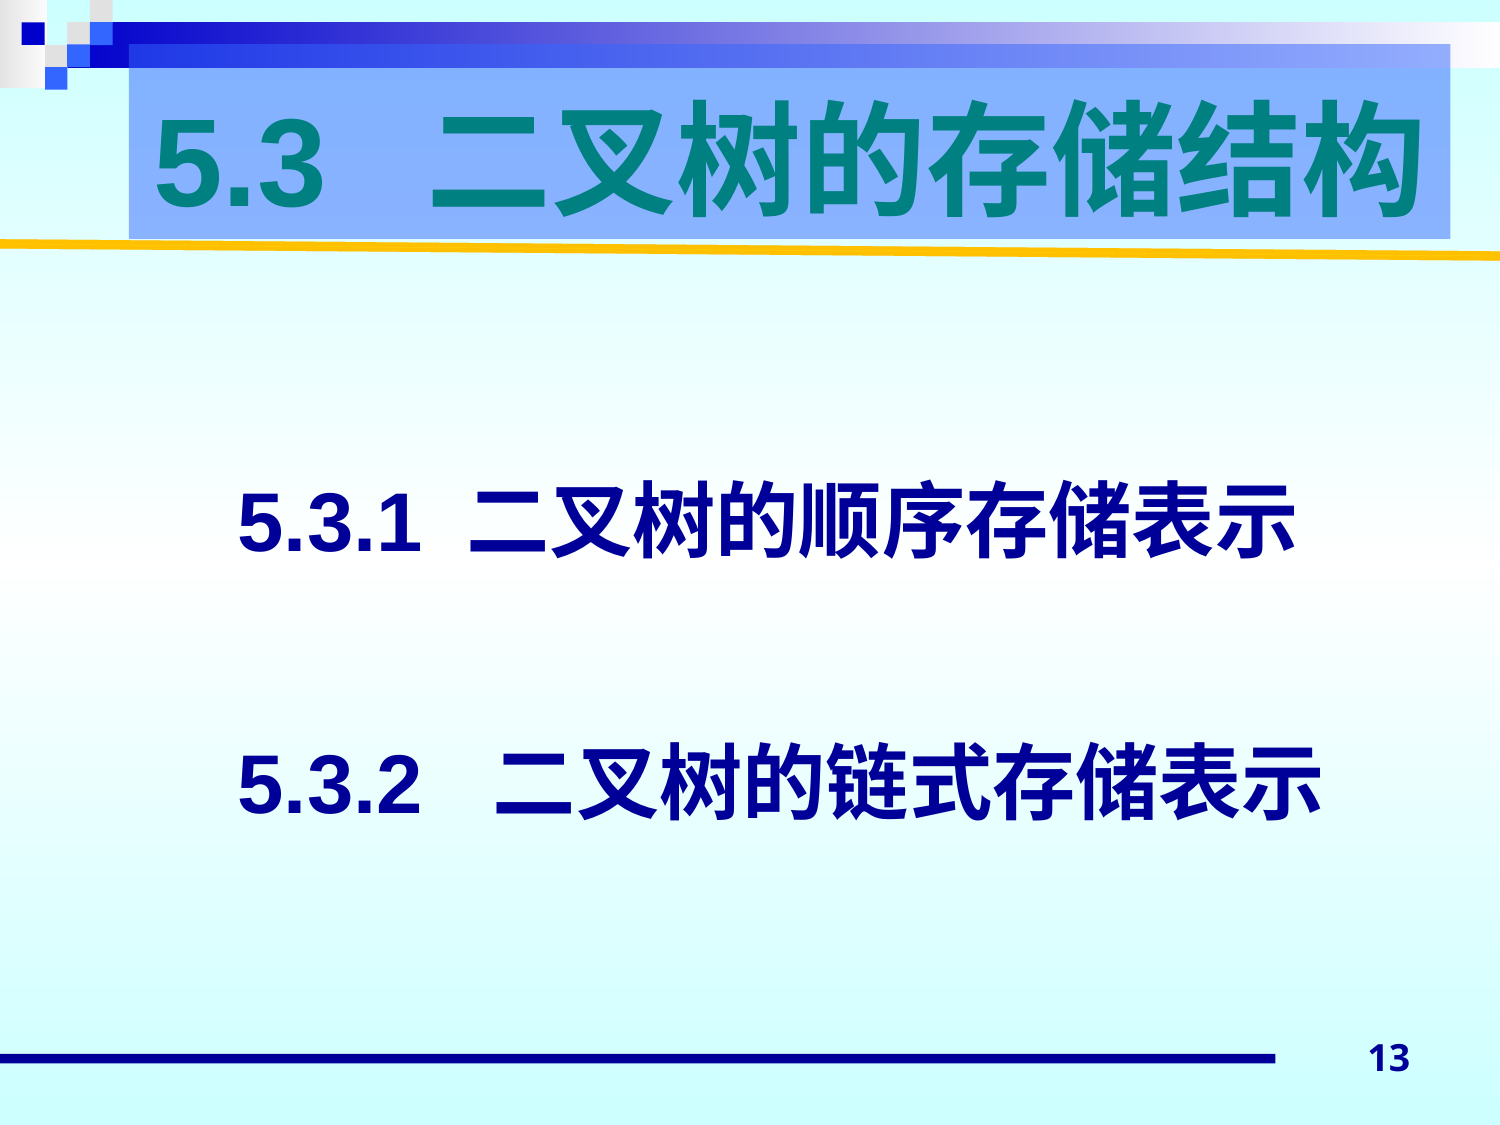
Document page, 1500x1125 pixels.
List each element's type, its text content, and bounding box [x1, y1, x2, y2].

text_box 5.3.2 二叉树的链式存储表示 [222, 703, 1442, 838]
text_box 5.3 二叉树的存储结构 [128, 44, 1451, 236]
picture [0, 237, 1500, 265]
text_box [1074, 1017, 1425, 1093]
text_box 5.3.1 二叉树的顺序存储表示 [222, 440, 1394, 576]
